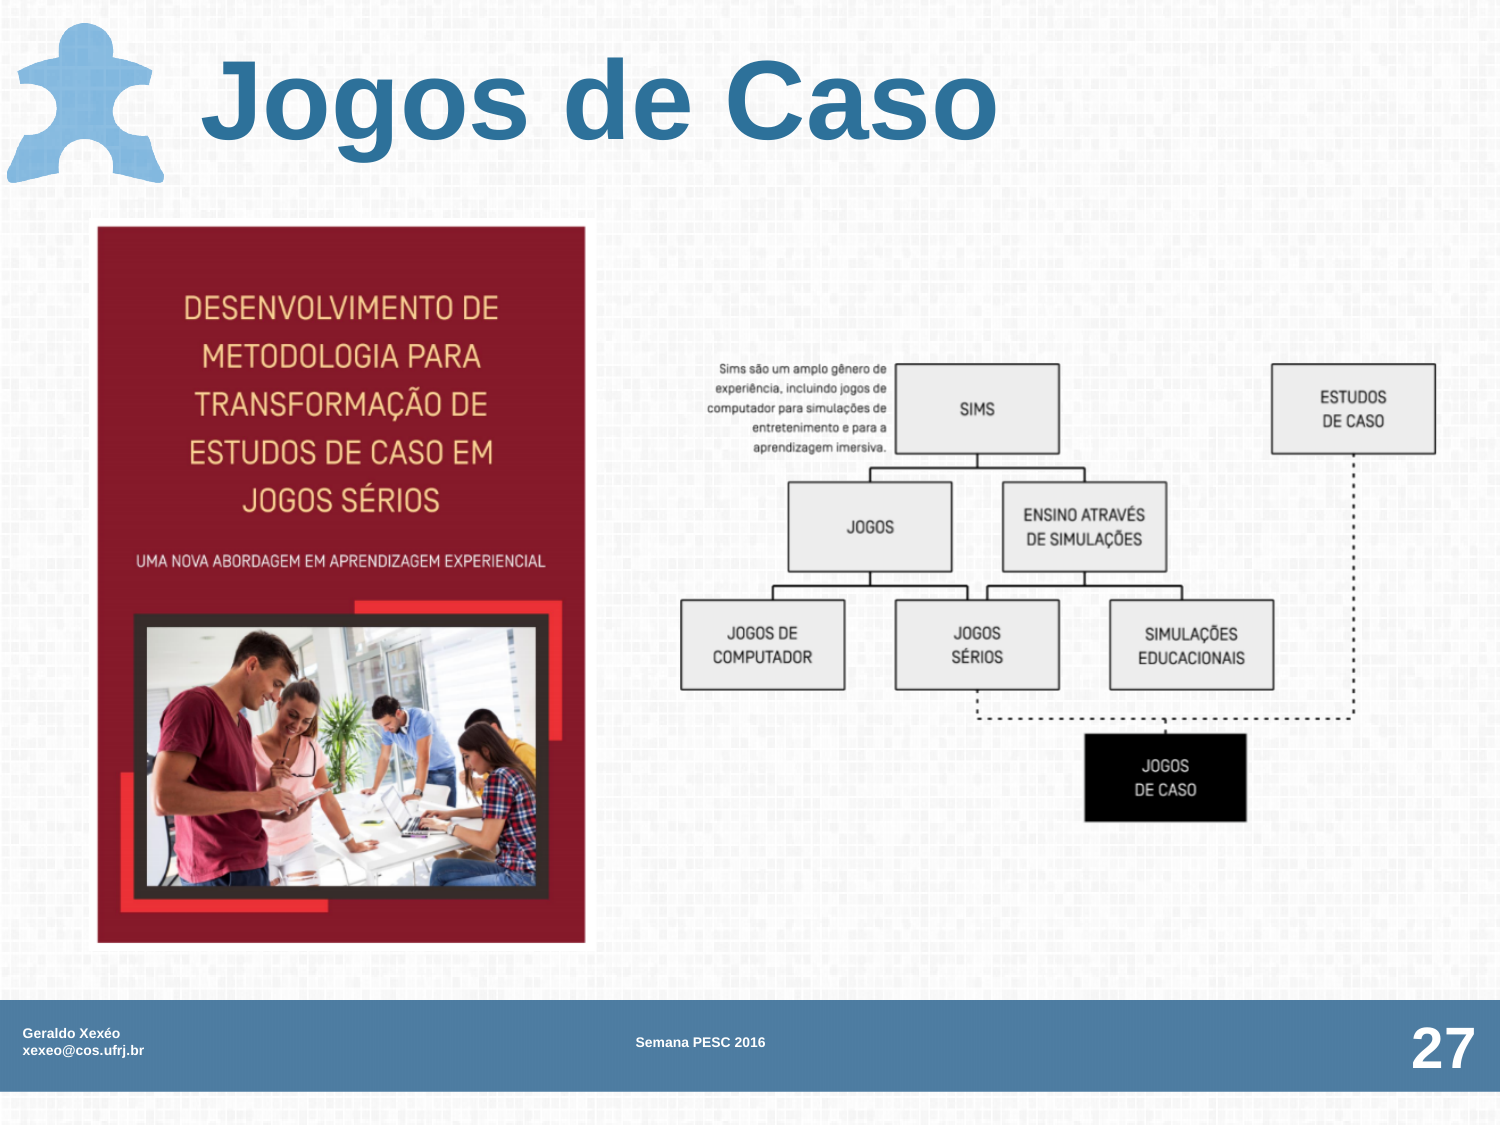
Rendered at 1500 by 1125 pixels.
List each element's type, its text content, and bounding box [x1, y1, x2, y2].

title Jogos de Caso [185, 11, 1481, 195]
slide_number 27 [1297, 1021, 1492, 1069]
picture [0, 0, 1500, 1125]
footer Semana PESC 2016 [483, 1017, 919, 1066]
slide_number Geraldo Xexéo xexeo@cos.ufrj.br [7, 1017, 203, 1066]
